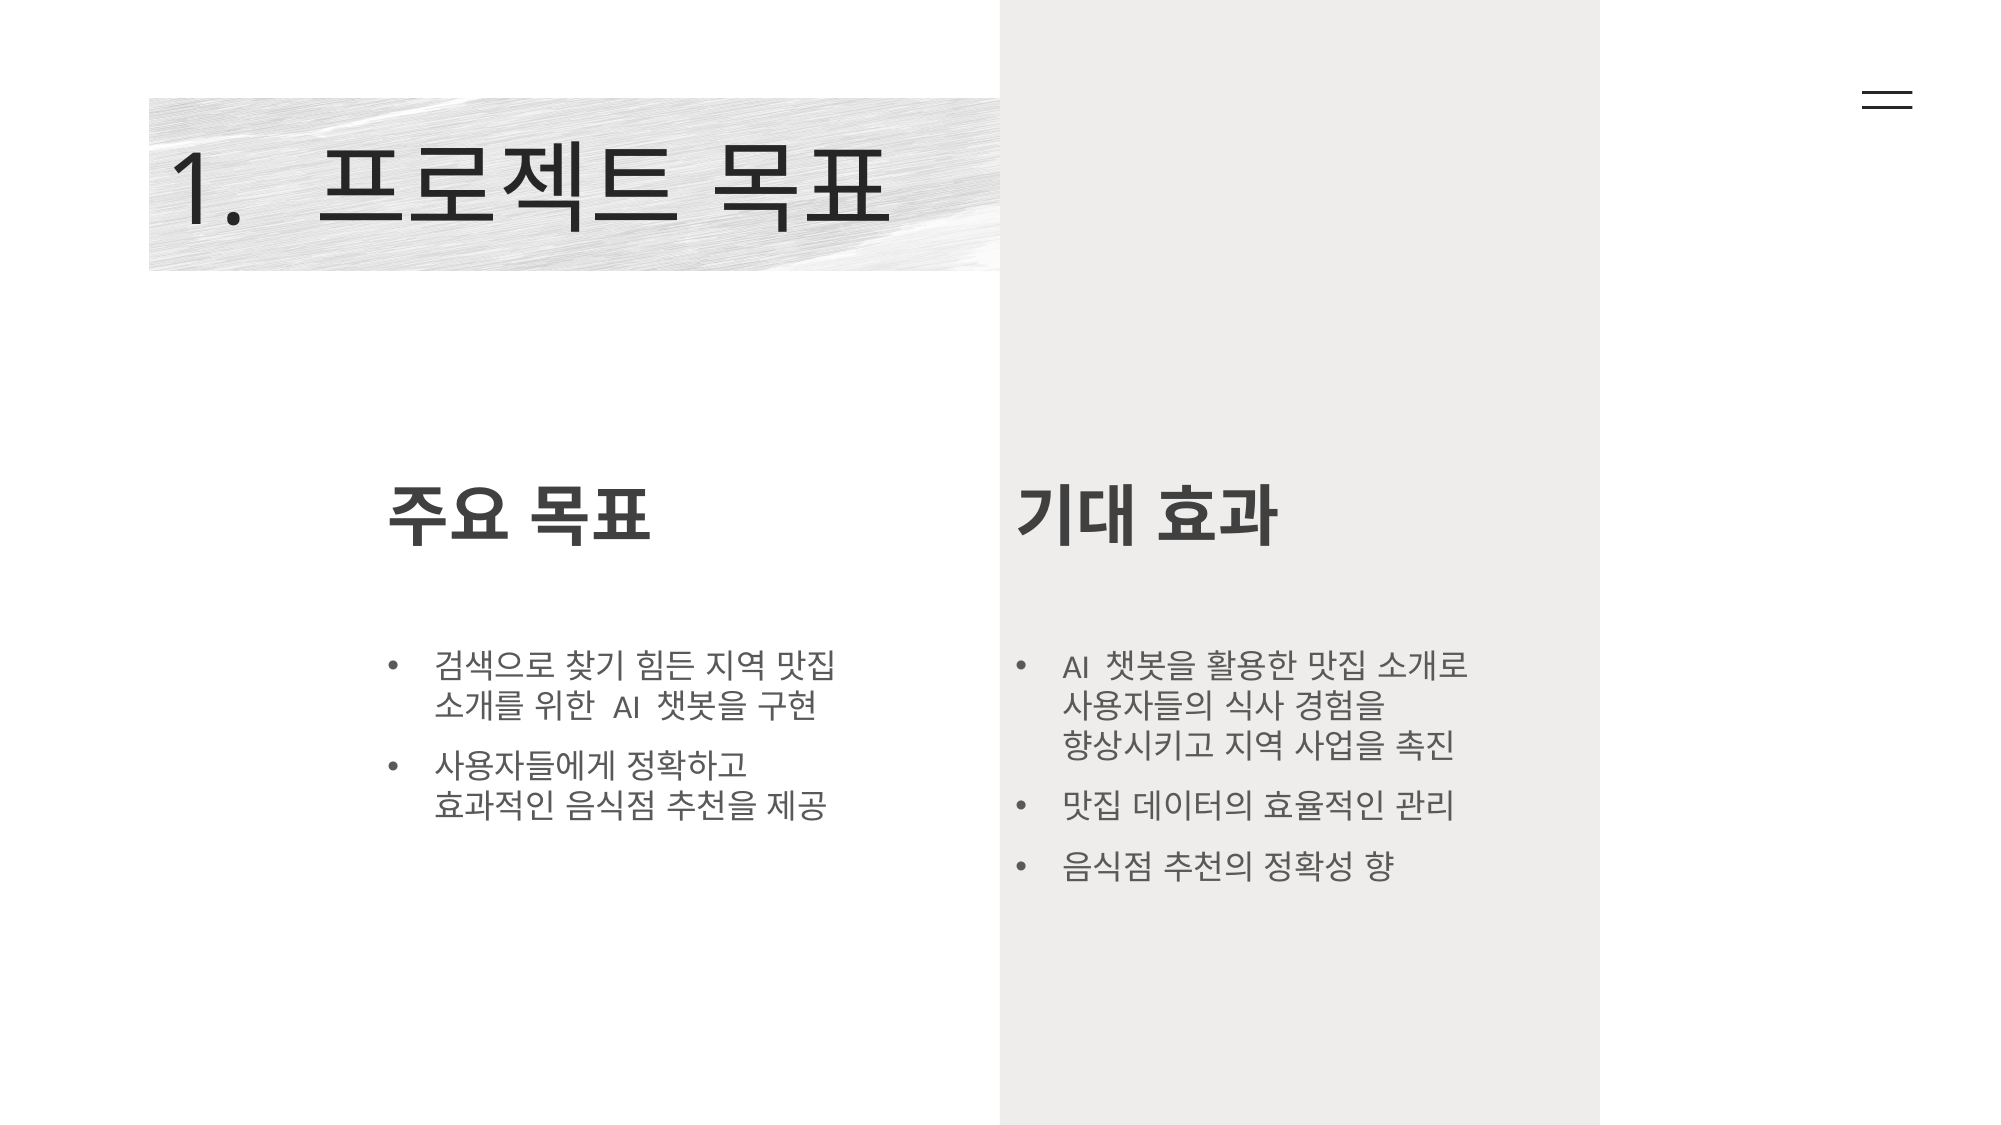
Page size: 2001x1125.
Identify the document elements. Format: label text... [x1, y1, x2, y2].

list AI 챗봇을 활용한 맛집 소개로 사용자들의 식사 경험을 향상시키고 지역 사업을 촉진 맛집 데이터의 효율적인 관리 음식점 추천의 정확성 향 [1000, 637, 1522, 975]
text_box 프로젝트 목표 [150, 130, 1246, 349]
picture [149, 98, 1000, 271]
list 주요 목표 [372, 440, 852, 563]
list 검색으로 찾기 힘든 지역 맛집 소개를 위한 AI 챗봇을 구현 사용자들에게 정확하고 효과적인 음식점 추천을 제공 [372, 637, 894, 975]
list 기대 효과 [1000, 440, 1480, 563]
